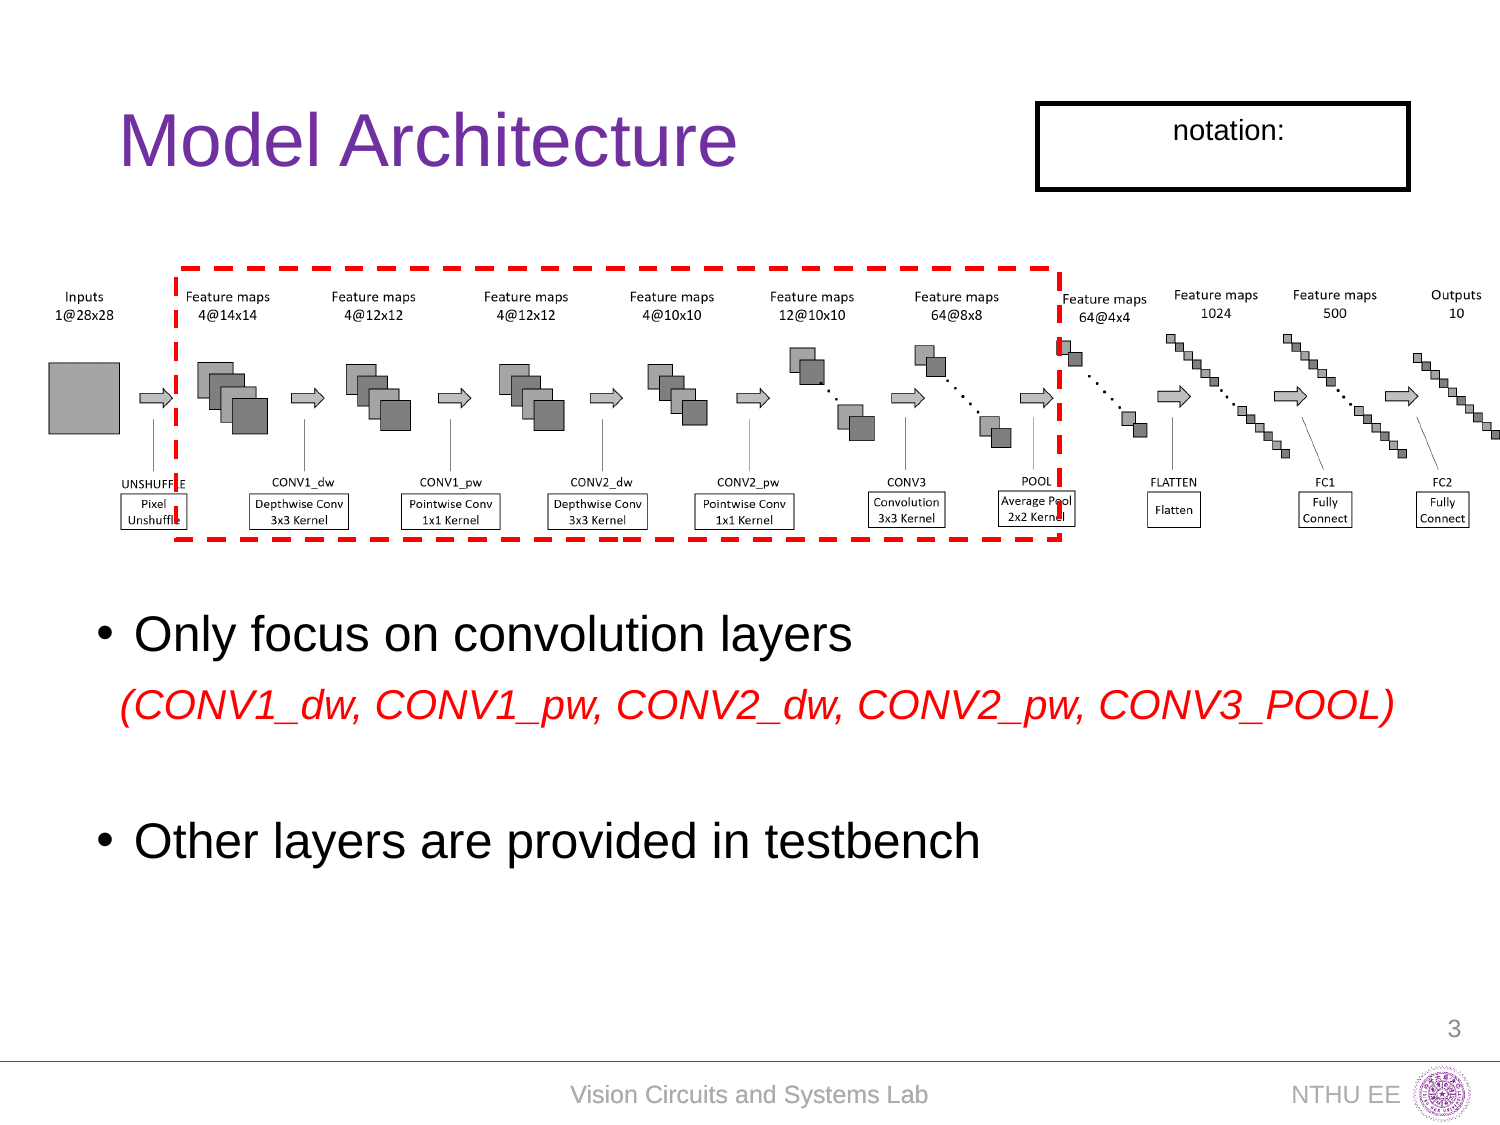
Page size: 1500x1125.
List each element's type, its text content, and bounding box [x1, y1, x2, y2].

text_box [175, 536, 1061, 541]
list Only focus on convolution layers (CONV1_dw, CONV1_pw, CONV2_dw, CONV2_pw, CONV3_POOL) Other layers are provided in testbench [81, 601, 1419, 926]
slide_number 3 [1139, 997, 1477, 1058]
title Model Architecture [103, 42, 843, 242]
picture [1412, 1065, 1471, 1122]
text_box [1007, 103, 1435, 190]
picture [45, 280, 1500, 536]
text_box [175, 268, 1061, 280]
